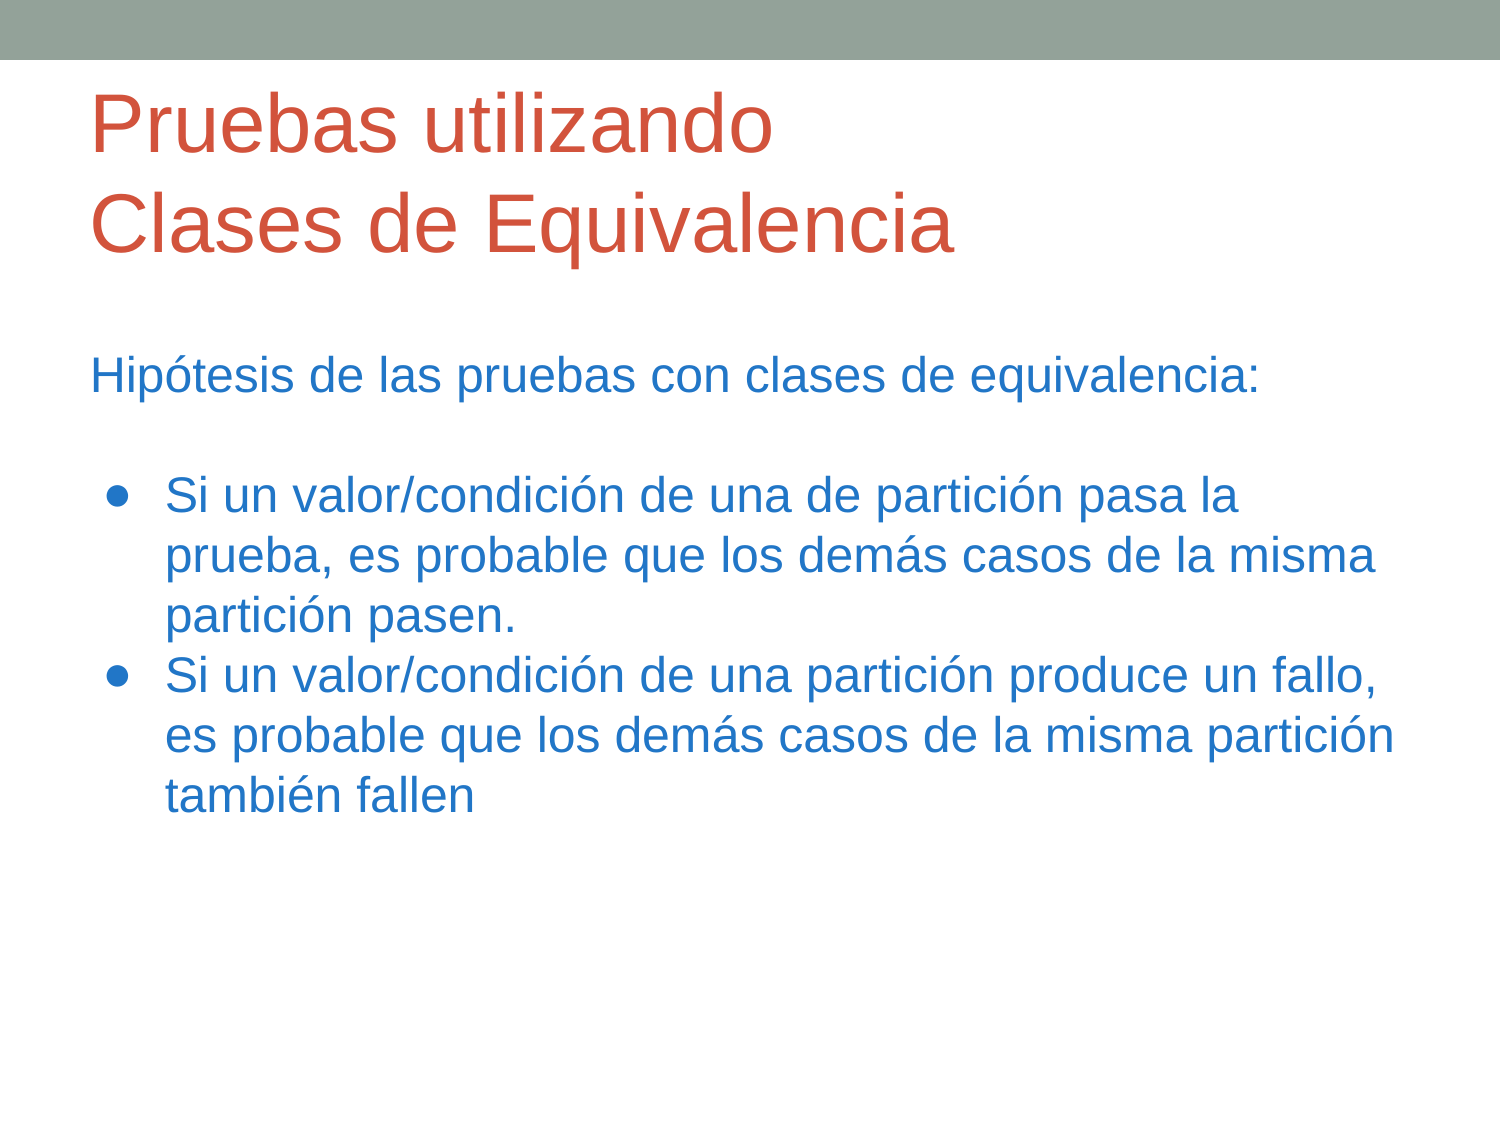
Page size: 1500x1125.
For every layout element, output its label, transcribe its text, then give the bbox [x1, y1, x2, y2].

text_box Hipótesis de las pruebas con clases de equivalencia: Si un valor/condición de una de partición pasa la prueba, es probable que los demás casos de la misma partición pasen. Si un valor/condición de una partición produce un fallo, es probable que los demás casos de la misma partición también fallen [74, 335, 1425, 1063]
text_box Pruebas utilizando Clases de Equivalencia [74, 87, 1425, 250]
